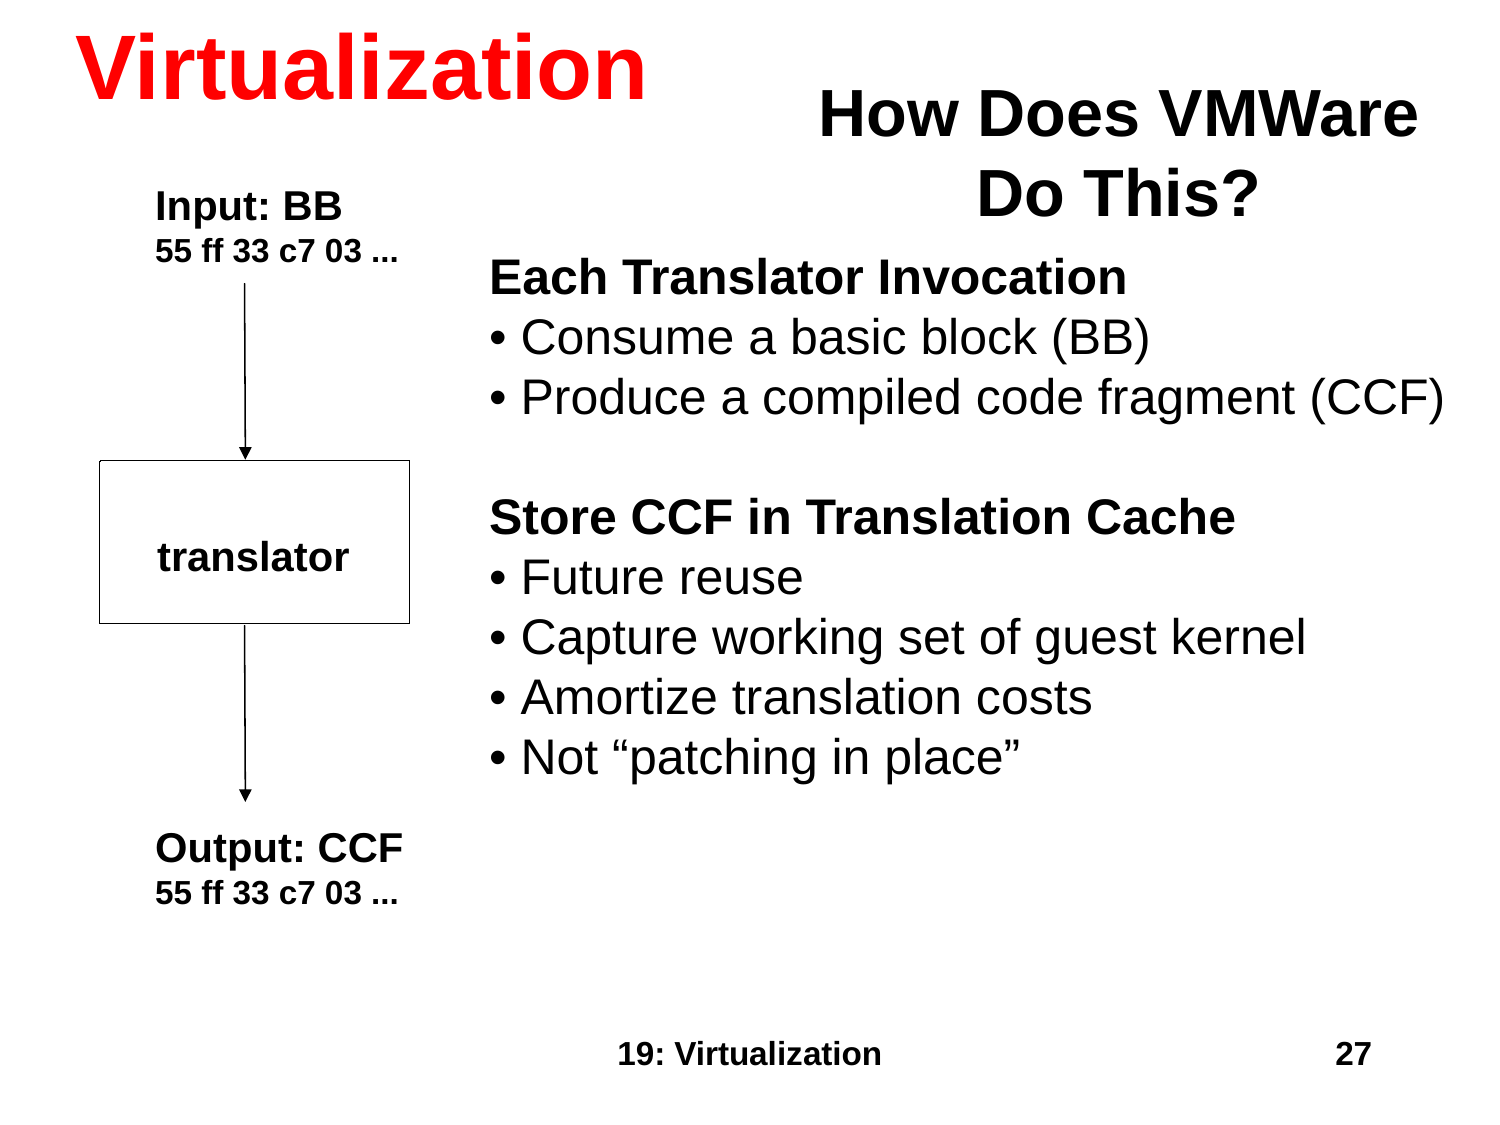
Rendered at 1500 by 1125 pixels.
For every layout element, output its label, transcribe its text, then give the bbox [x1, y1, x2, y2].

text_box Virtualization [0, 6, 725, 119]
text_box How Does VMWare Do This? [762, 62, 1475, 237]
text_box Output: CCF 55 ff 33 c7 03 ... [140, 763, 463, 919]
text_box Input: BB 55 ff 33 c7 03 ... [140, 171, 418, 322]
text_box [99, 282, 410, 803]
footer 19: Virtualization [512, 1025, 988, 1100]
slide_number 27 [1074, 1025, 1388, 1100]
text_box Each Translator Invocation • Consume a basic block (BB) • Produce a compiled code fragment (CCF) Store CCF in Translation Cache • Future reuse • Capture working set of guest kernel • Amortize translation costs • Not “patching in place” [474, 237, 1475, 793]
